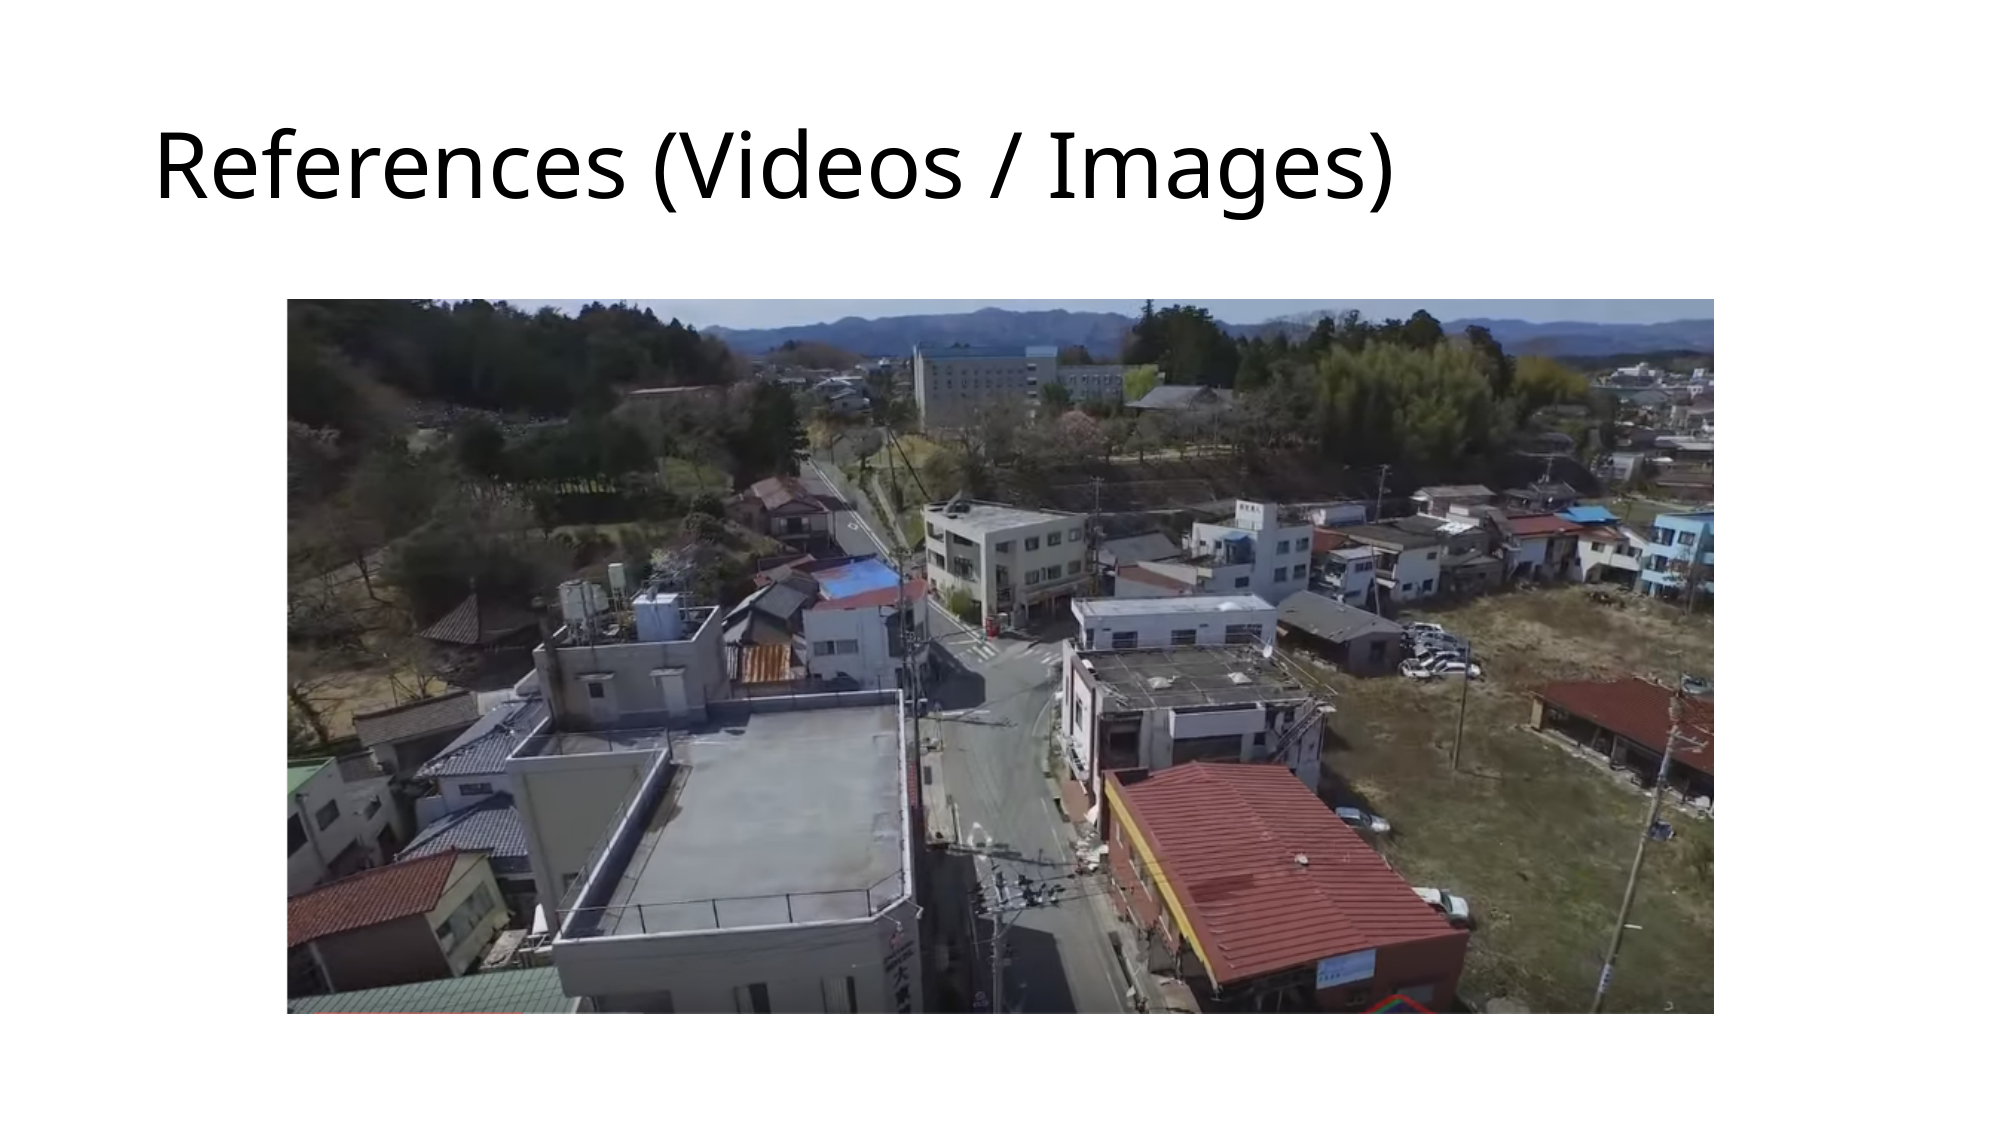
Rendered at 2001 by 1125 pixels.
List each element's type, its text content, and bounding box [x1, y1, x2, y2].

title References (Videos / Images) [137, 59, 1863, 278]
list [286, 299, 1714, 1014]
